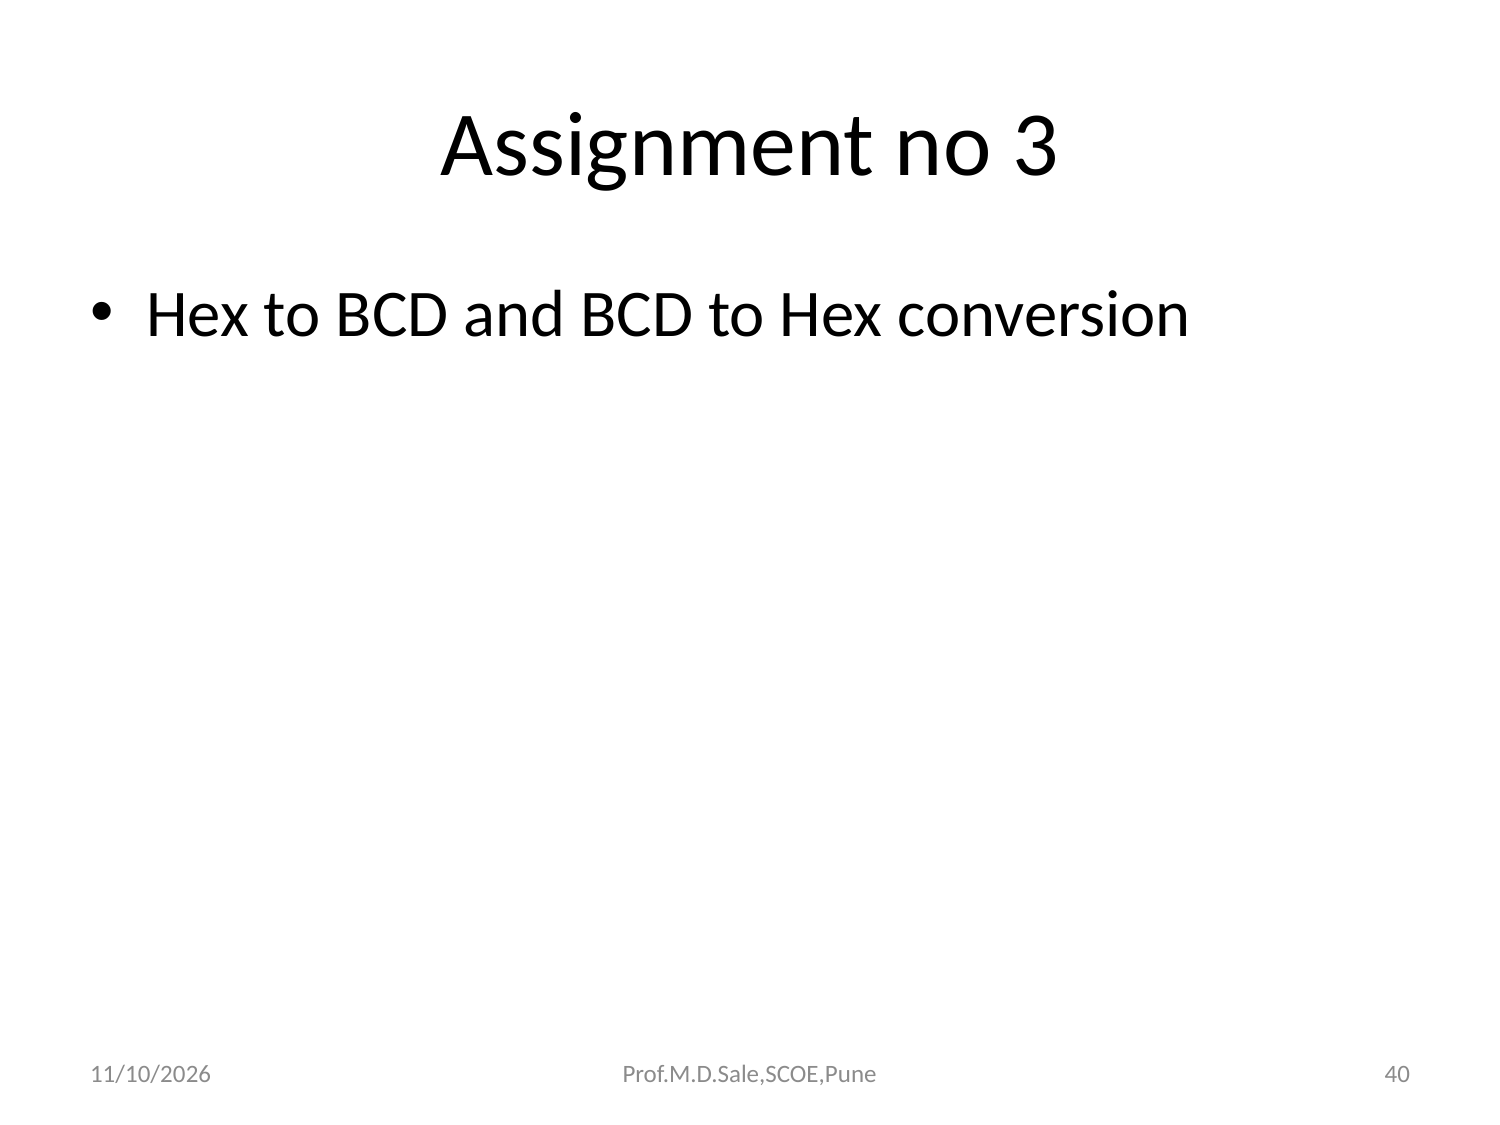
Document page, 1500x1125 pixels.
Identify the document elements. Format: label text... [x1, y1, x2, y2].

title Assignment no 3 [75, 45, 1425, 233]
footer Prof.M.D.Sale,SCOE,Pune [512, 1042, 988, 1103]
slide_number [75, 1042, 425, 1103]
slide_number 40 [1074, 1042, 1425, 1103]
list Hex to BCD and BCD to Hex conversion [75, 262, 1425, 1005]
